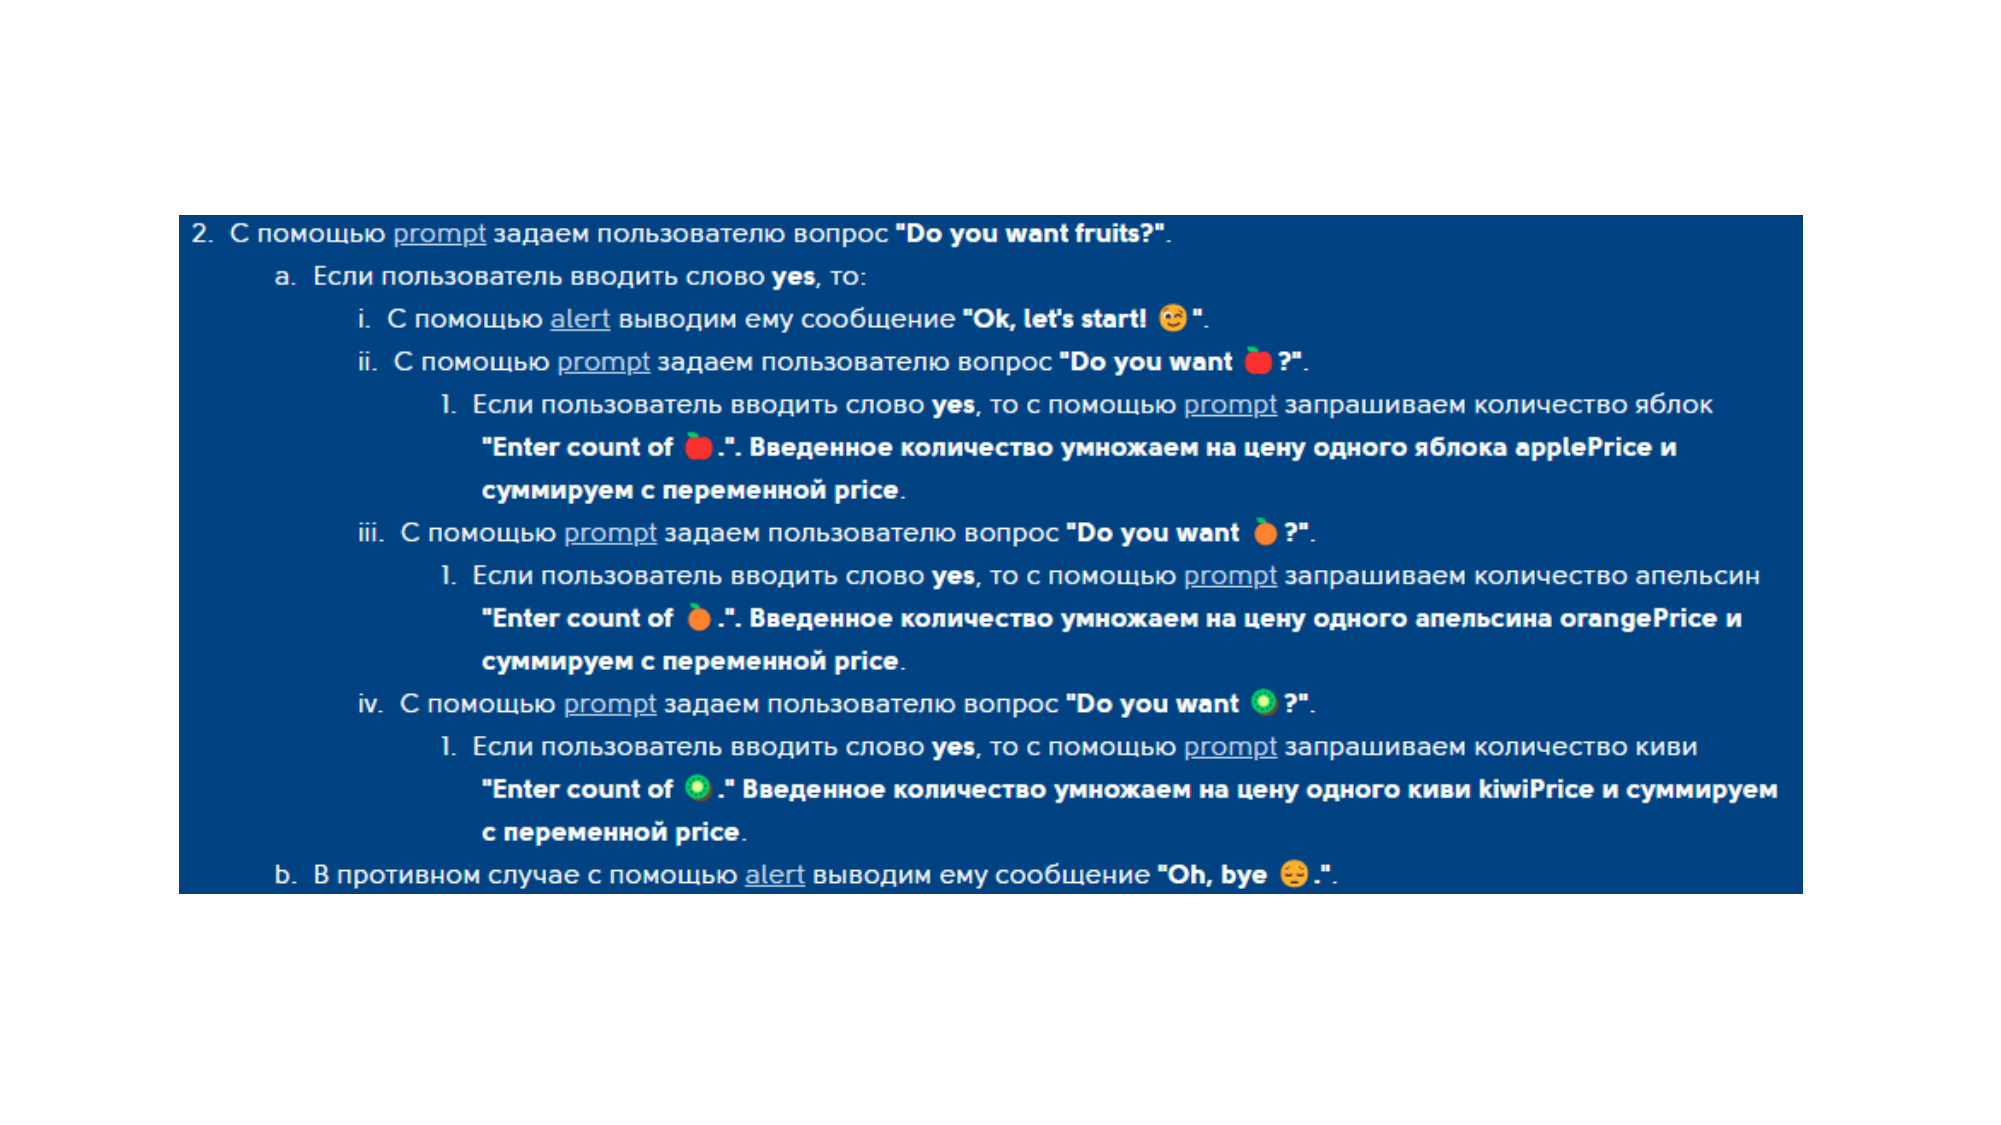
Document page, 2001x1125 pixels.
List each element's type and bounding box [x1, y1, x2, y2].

picture [179, 215, 1803, 894]
